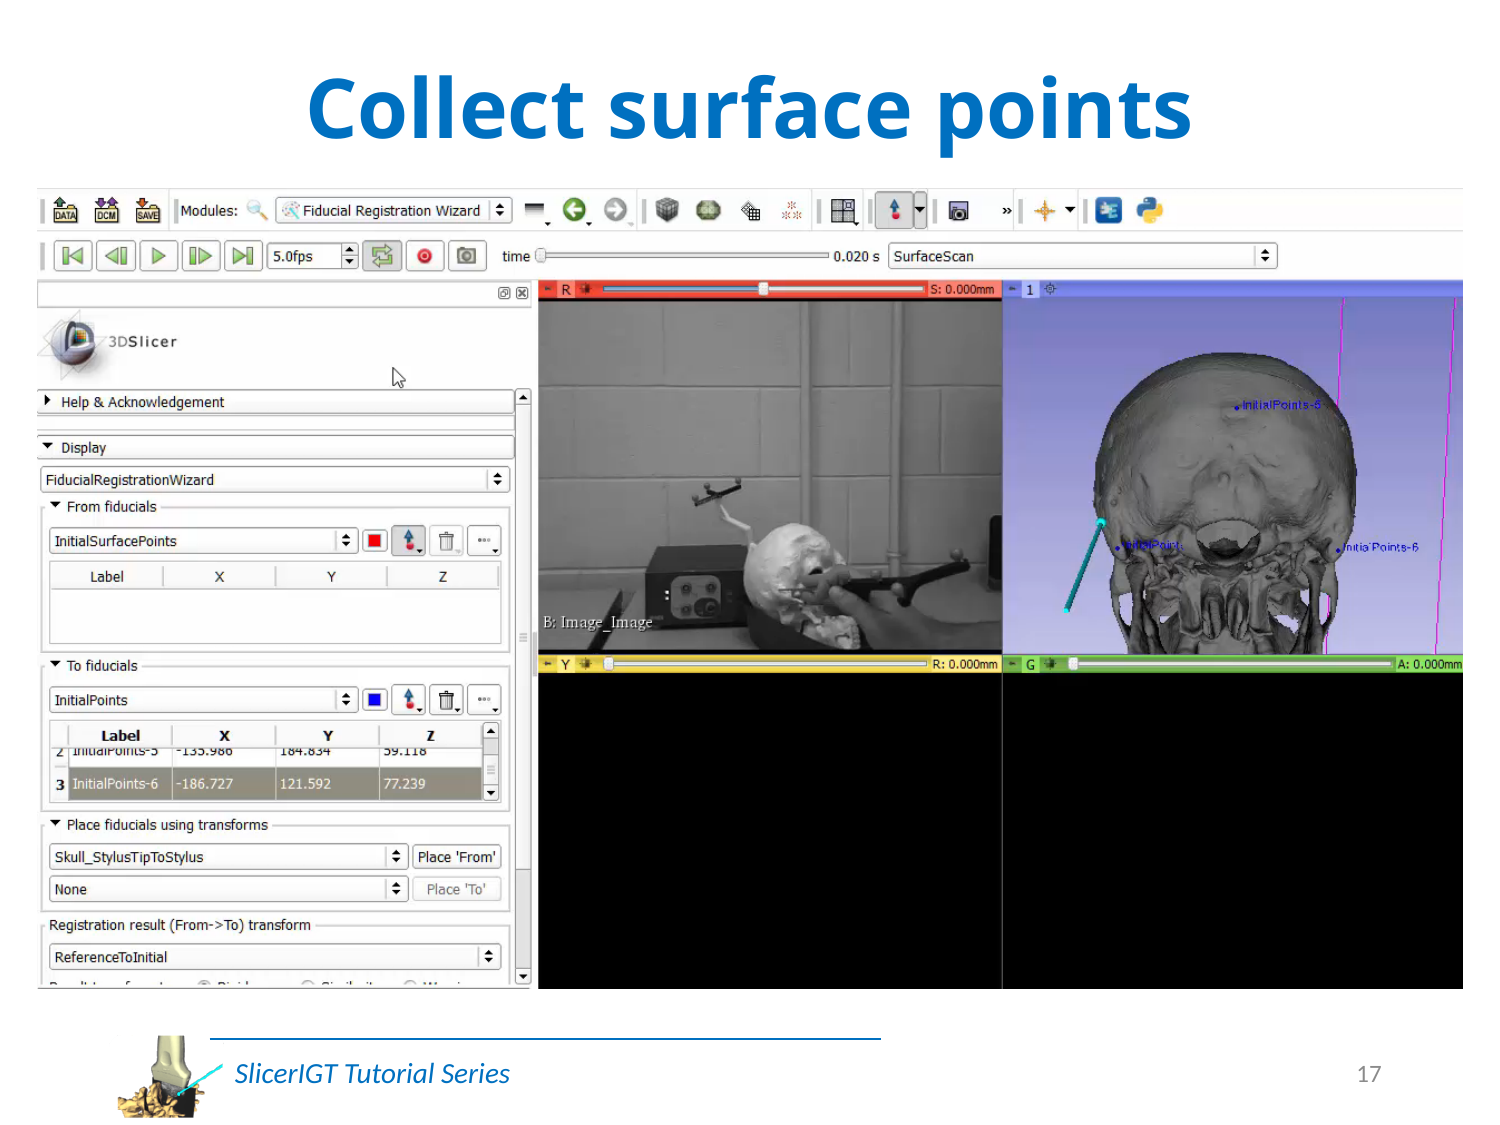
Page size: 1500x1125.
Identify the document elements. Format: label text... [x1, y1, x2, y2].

slide_number 17 [1059, 1042, 1397, 1103]
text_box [36, 187, 1463, 990]
title Collect surface points [103, 59, 1397, 164]
picture [109, 1035, 224, 1119]
